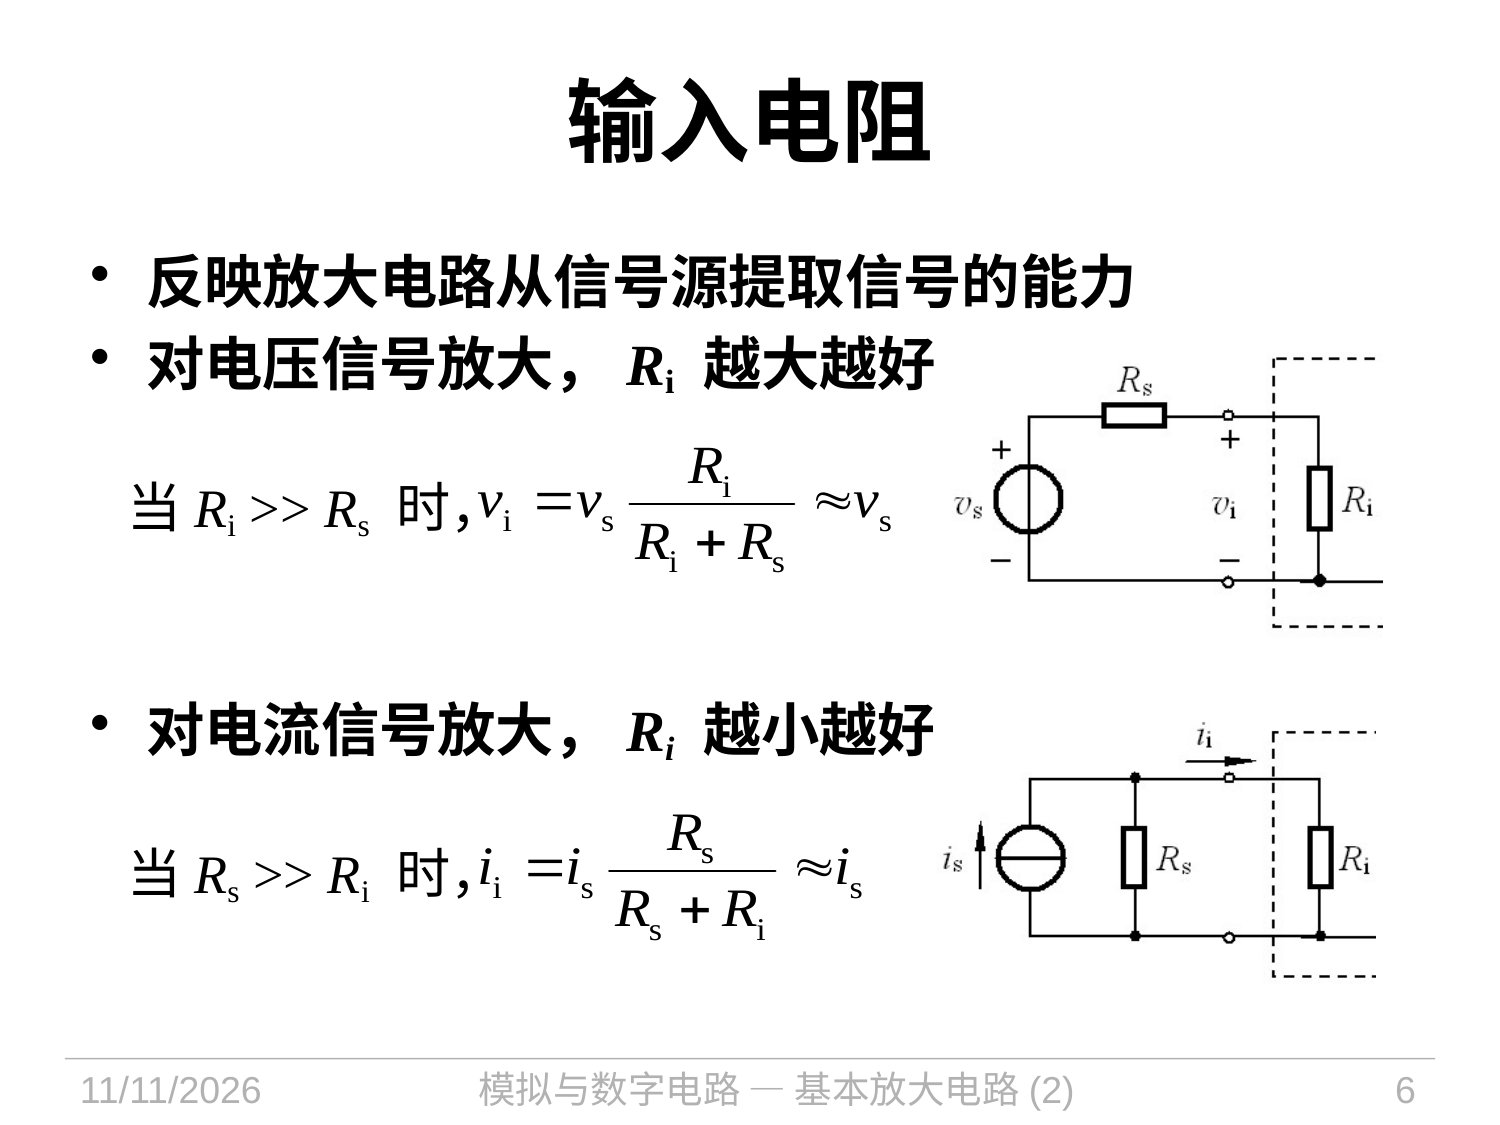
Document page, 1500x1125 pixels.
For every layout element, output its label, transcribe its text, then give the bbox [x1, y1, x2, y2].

picture [932, 715, 1376, 989]
footer 模拟与数字电路 — 基本放大电路(2) [373, 1059, 1179, 1125]
picture [944, 343, 1383, 640]
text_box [470, 798, 875, 953]
title 输入电阻 [75, 24, 1425, 213]
slide_number 6 [1230, 1058, 1431, 1125]
list 反映放大电路从信号源提取信号的能力 对电压信号放大，Ri 越大越好 对电流信号放大，Ri 越小越好 [75, 237, 1425, 1059]
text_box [469, 432, 905, 585]
text_box 当Ri >> Rs 时， [112, 466, 464, 550]
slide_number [64, 1058, 348, 1125]
text_box 当Rs >> Ri 时， [112, 832, 465, 916]
